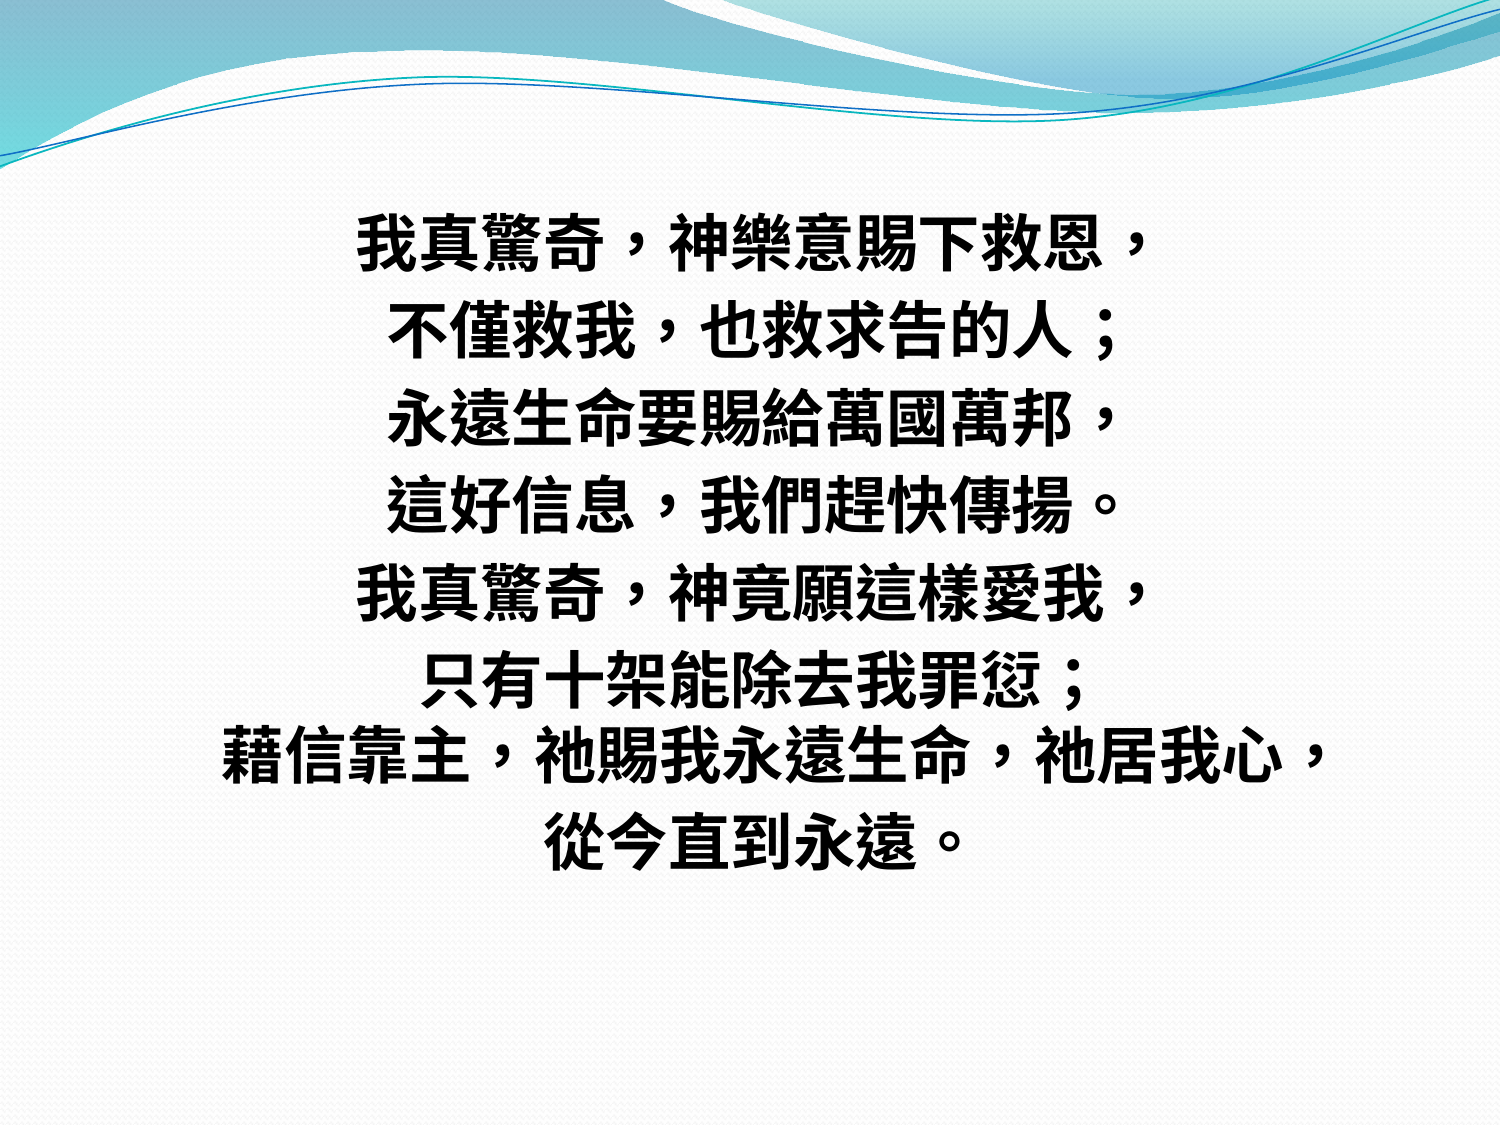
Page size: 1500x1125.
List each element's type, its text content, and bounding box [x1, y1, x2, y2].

list 我真驚奇，神樂意賜下救恩， 不僅救我，也救求告的人； 永遠生命要賜給萬國萬邦， 這好信息，我們趕快傳揚。 我真驚奇，神竟願這樣愛我， 只有十架能除去我罪愆； 藉信靠主，祂賜我永遠生命，祂居我心， 從今直到永遠。 [76, 196, 1447, 1071]
